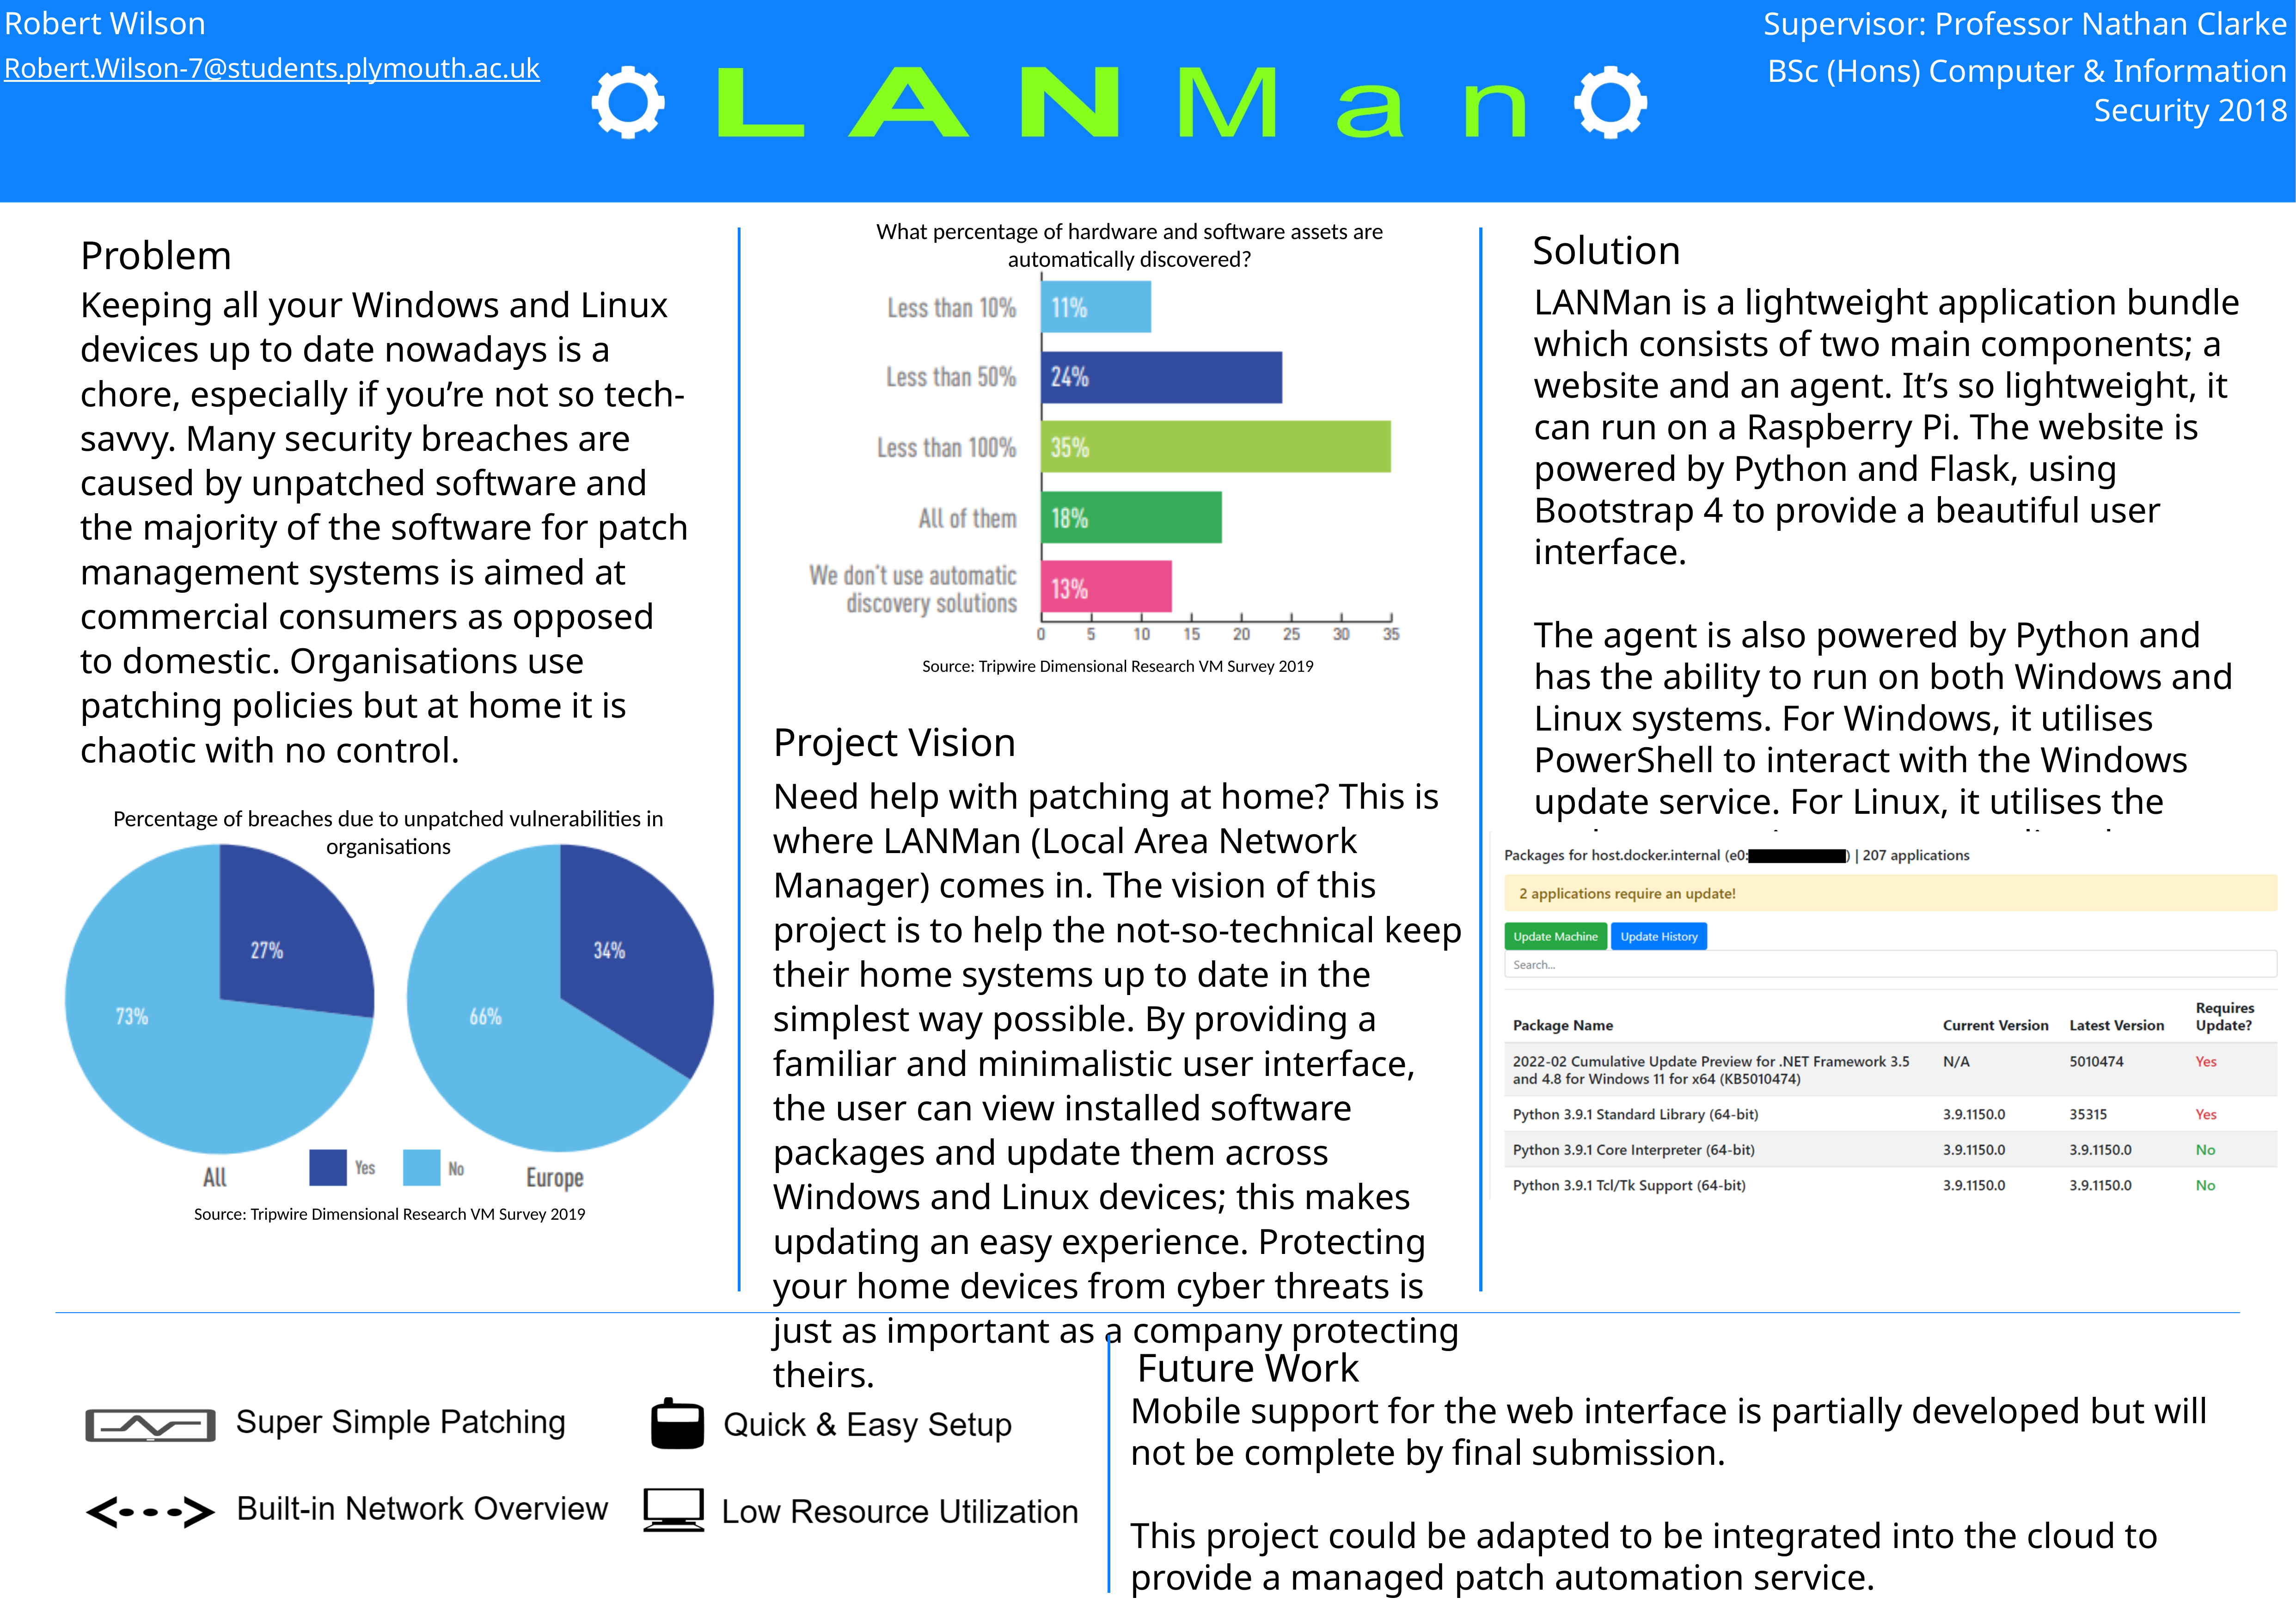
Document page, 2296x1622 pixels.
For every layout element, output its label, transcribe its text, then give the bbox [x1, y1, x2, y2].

text_box Future Work [1130, 1339, 2241, 1385]
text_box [55, 799, 723, 1228]
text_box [766, 714, 1481, 1312]
picture [636, 1397, 1084, 1535]
picture [0, 0, 2296, 203]
text_box What percentage of hardware and software assets are automatically discovered? [819, 213, 1441, 261]
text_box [73, 227, 704, 686]
picture [787, 261, 1473, 694]
text_box Solution [1525, 222, 1946, 276]
text_box LANMan is a lightweight application bundle which consists of two main components; a website and an agent. It’s so lightweight, it can run on a Raspberry Pi. The website is powered by Python and Flask, using Bootstrap 4 to provide a beautiful user interface. The agent is also powered by Python and has the ability to run on both Windows and Linux systems. For Windows, it utilises PowerShell to interact with the Windows update service. For Linux, it utilises the package repository manager directly to query for updates. [1527, 276, 2262, 831]
picture [73, 1395, 611, 1532]
picture [1489, 831, 2278, 1200]
text_box Mobile support for the web interface is partially developed but will not be complete by final submission. This project could be adapted to be integrated into the cloud to provide a managed patch automation service. [1123, 1385, 2241, 1601]
